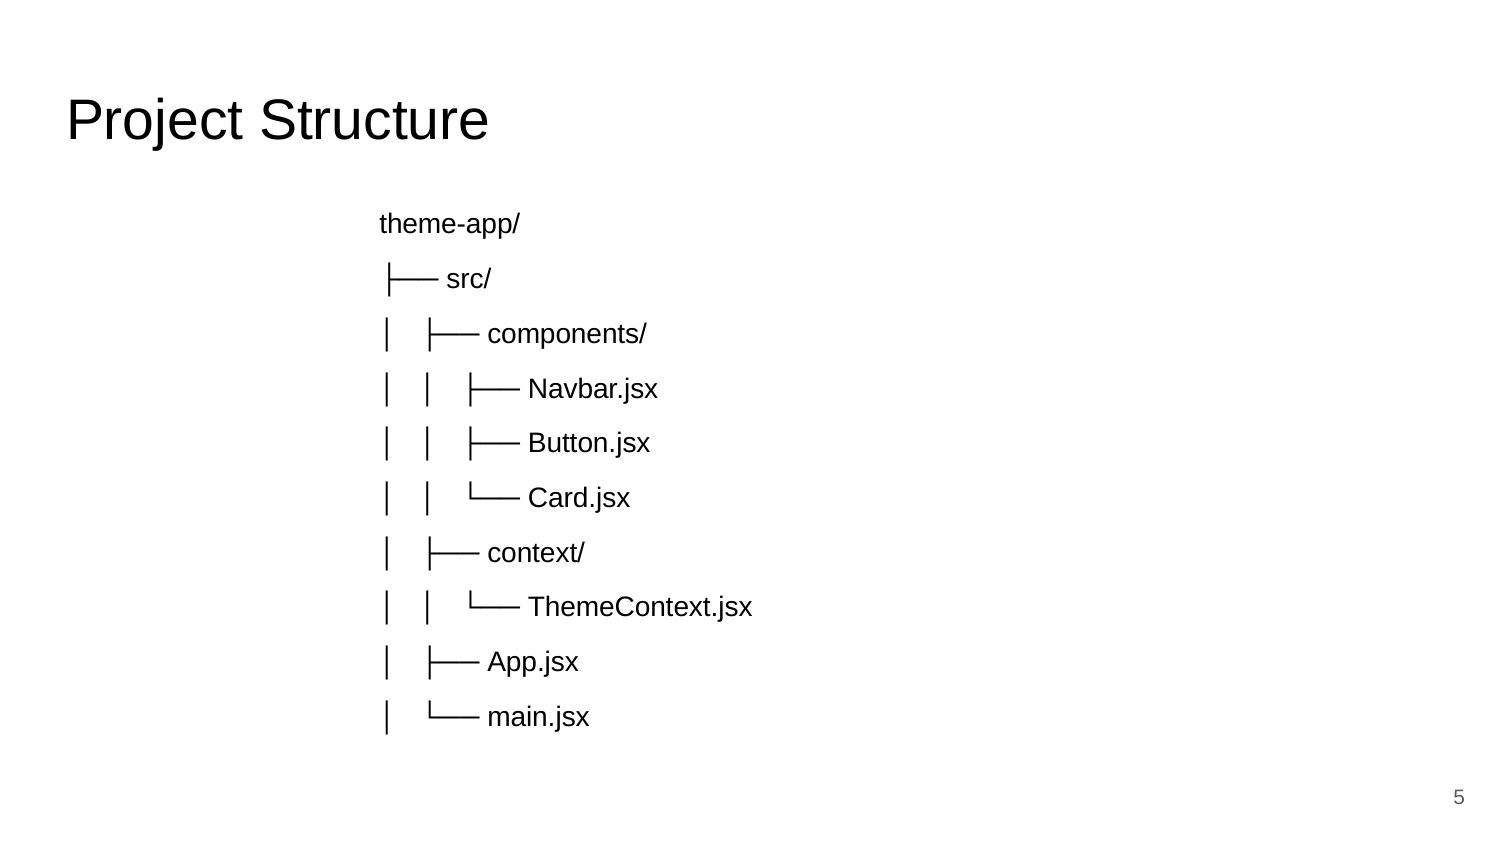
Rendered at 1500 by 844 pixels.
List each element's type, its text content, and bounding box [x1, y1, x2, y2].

slide_number ‹#› [1389, 764, 1480, 830]
title Project Structure [51, 72, 1449, 167]
list theme-app/ ├── src/ │ ├── components/ │ │ ├── Navbar.jsx │ │ ├── Button.jsx │ │ └── Card.jsx │ ├── context/ │ │ └── ThemeContext.jsx │ ├── App.jsx │ └── main.jsx [364, 189, 876, 750]
